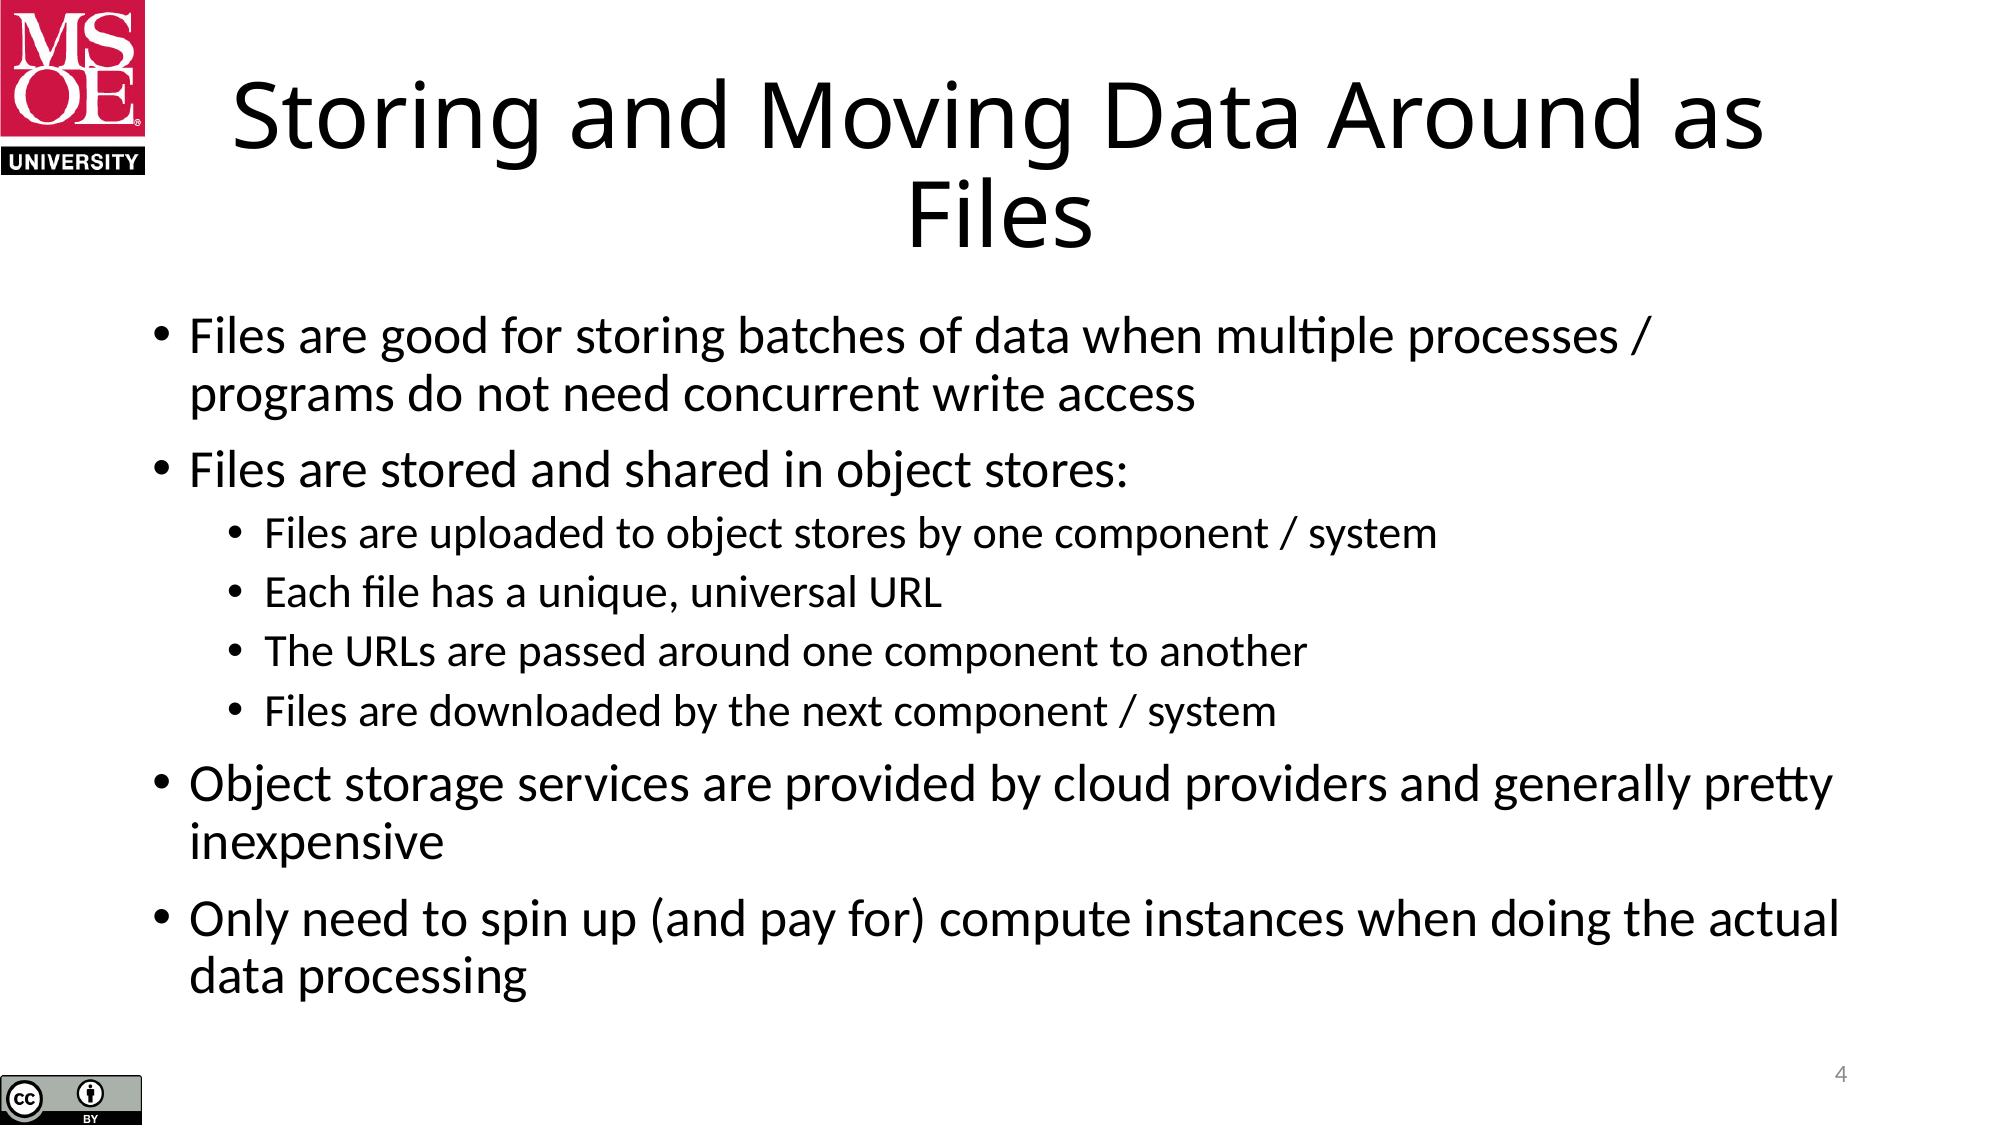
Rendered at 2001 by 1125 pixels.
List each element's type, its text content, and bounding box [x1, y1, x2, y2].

picture [0, 1075, 142, 1125]
picture [0, 0, 145, 175]
slide_number 4 [1412, 1042, 1863, 1103]
list Files are good for storing batches of data when multiple processes / programs do not need concurrent write access Files are stored and shared in object stores: Files are uploaded to object stores by one component / system Each file has a unique, universal URL The URLs are passed around one component to another Files are downloaded by the next component / system Object storage services are provided by cloud providers and generally pretty inexpensive Only need to spin up (and pay for) compute instances when doing the actual data processing [137, 299, 1863, 1014]
title Storing and Moving Data Around as Files [137, 59, 1863, 278]
